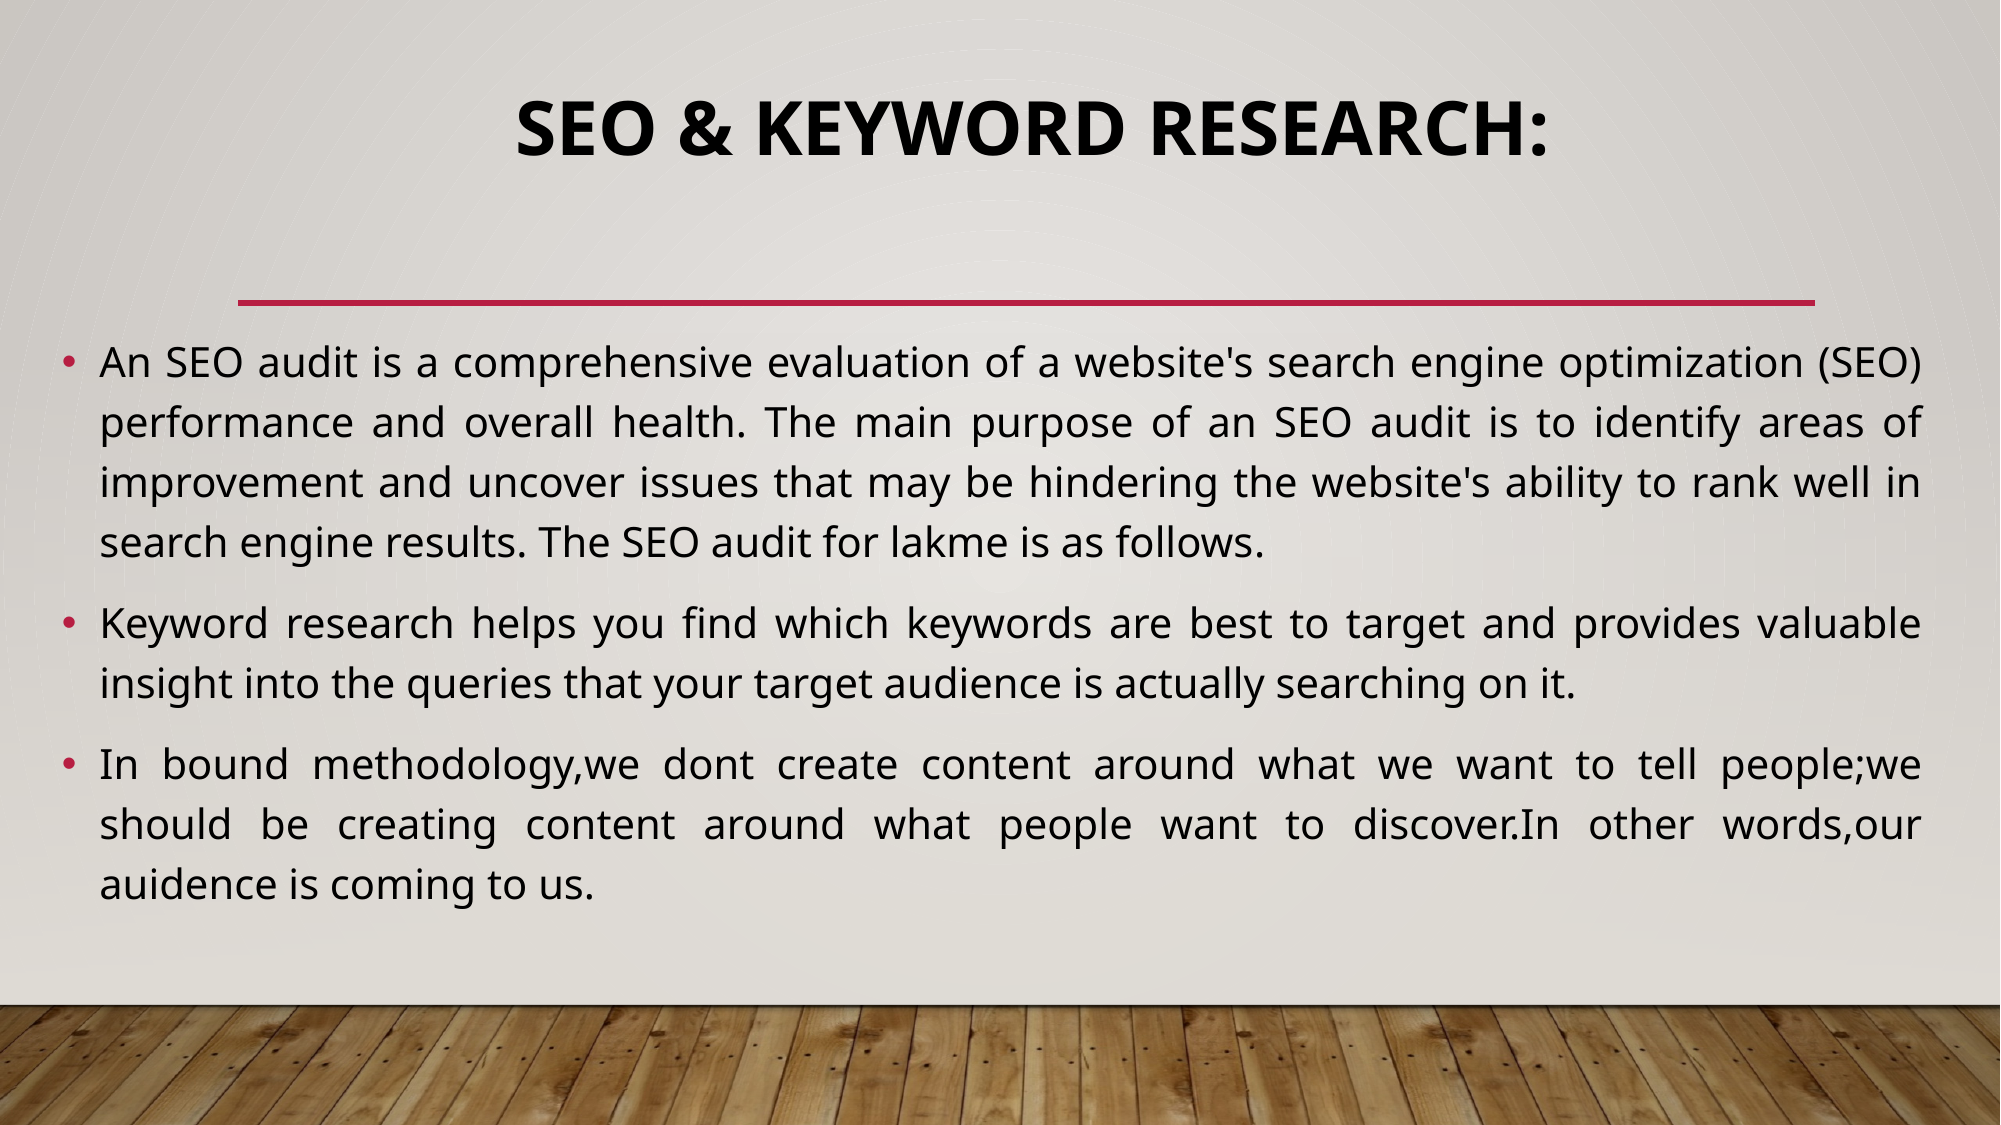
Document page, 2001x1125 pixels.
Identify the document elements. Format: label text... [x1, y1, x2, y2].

title SEO & Keyword Research: [302, 83, 1764, 294]
list An SEO audit is a comprehensive evaluation of a website's search engine optimization (SEO) performance and overall health. The main purpose of an SEO audit is to identify areas of improvement and uncover issues that may be hindering the website's ability to rank well in search engine results. The SEO audit for lakme is as follows. Keyword research helps you find which keywords are best to target and provides valuable insight into the queries that your target audience is actually searching on it. In bound methodology,we dont create content around what we want to tell people;we should be creating content around what people want to discover.In other words,our auidence is coming to us. [46, 318, 1938, 970]
picture [0, 1005, 2000, 1125]
